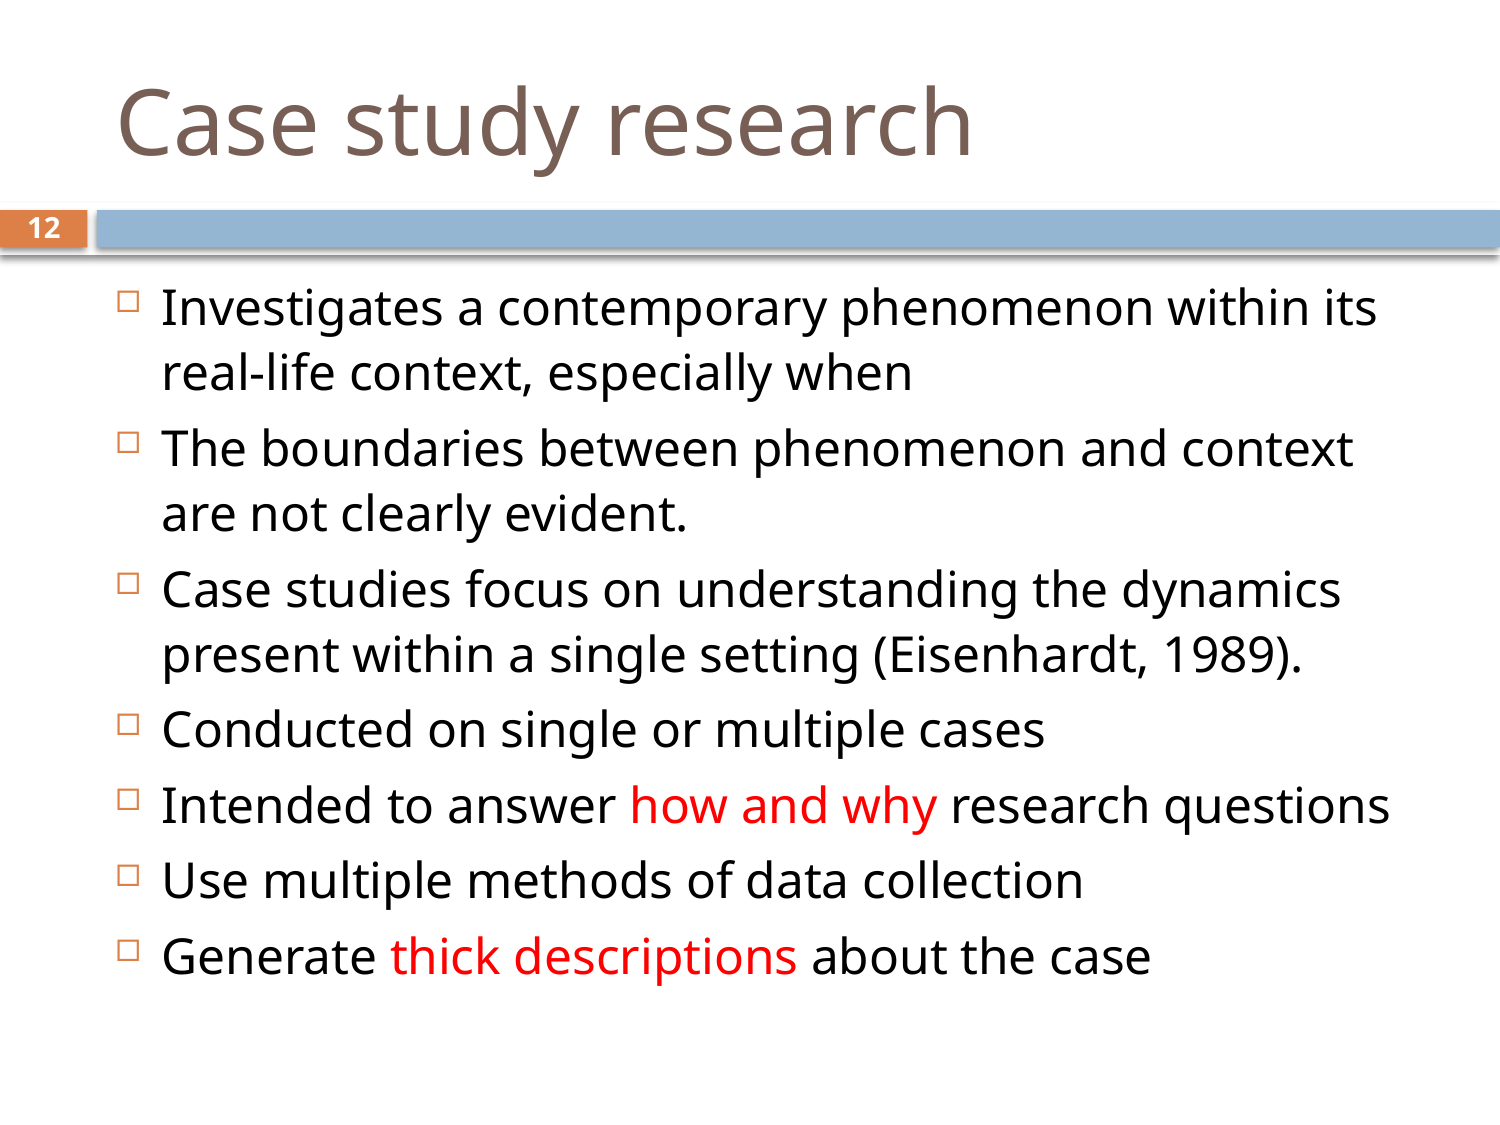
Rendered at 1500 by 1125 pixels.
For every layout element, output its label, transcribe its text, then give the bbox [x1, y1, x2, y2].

title Case study research [100, 37, 1438, 200]
list Investigates a contemporary phenomenon within its real-life context, especially when The boundaries between phenomenon and context are not clearly evident. Case studies focus on understanding the dynamics present within a single setting (Eisenhardt, 1989). Conducted on single or multiple cases Intended to answer how and why research questions Use multiple methods of data collection Generate thick descriptions about the case [100, 262, 1438, 1000]
slide_number 12 [0, 208, 88, 249]
